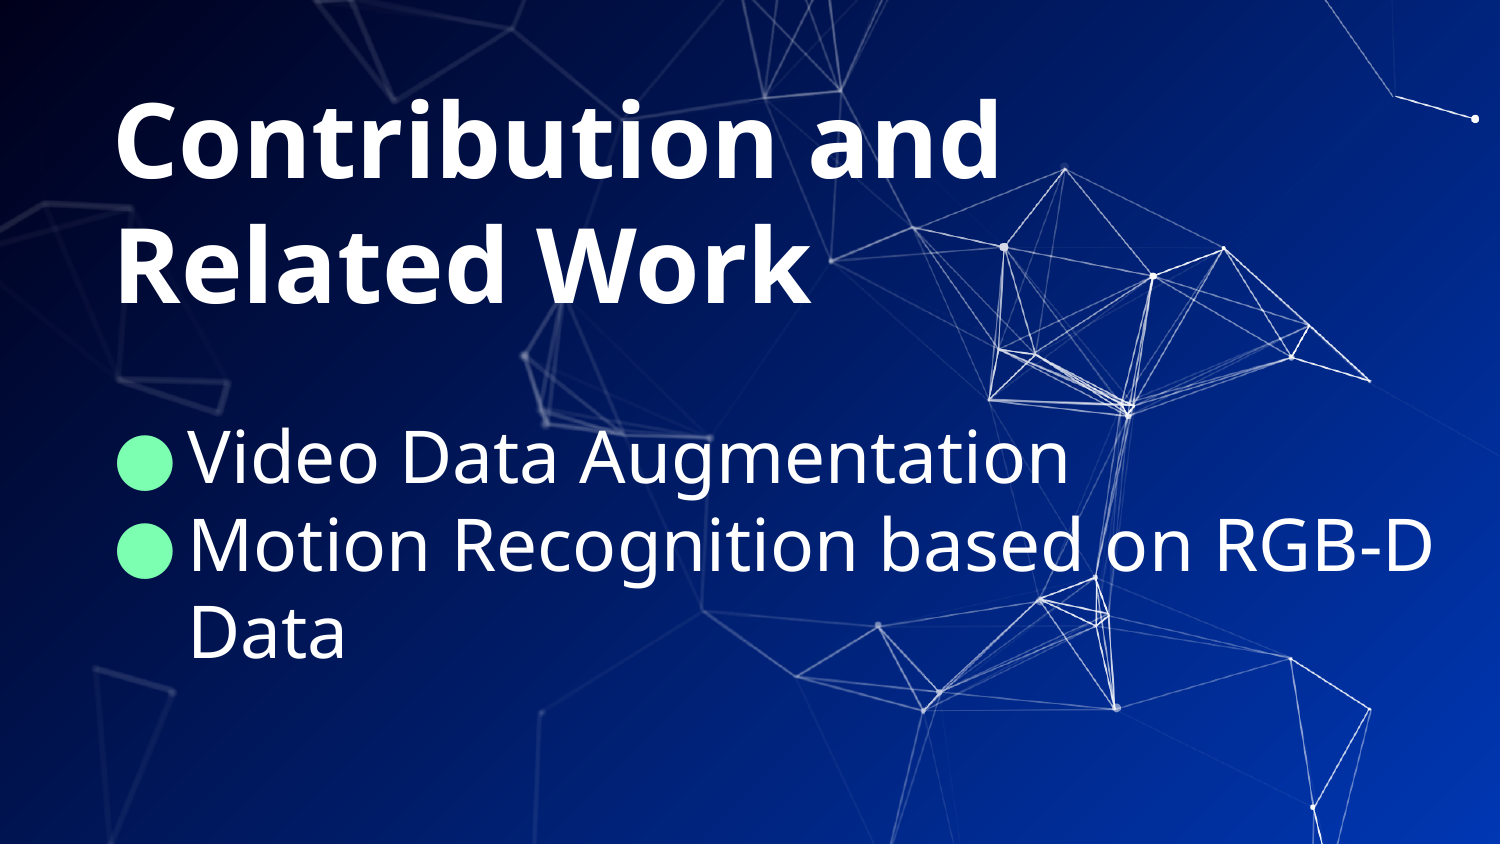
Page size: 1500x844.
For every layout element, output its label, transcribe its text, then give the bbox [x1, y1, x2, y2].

picture [0, 0, 1500, 844]
subtitle Video Data Augmentation Motion Recognition based on RGB-D Data [112, 410, 1474, 742]
title Contribution and Related Work [112, 75, 1337, 325]
